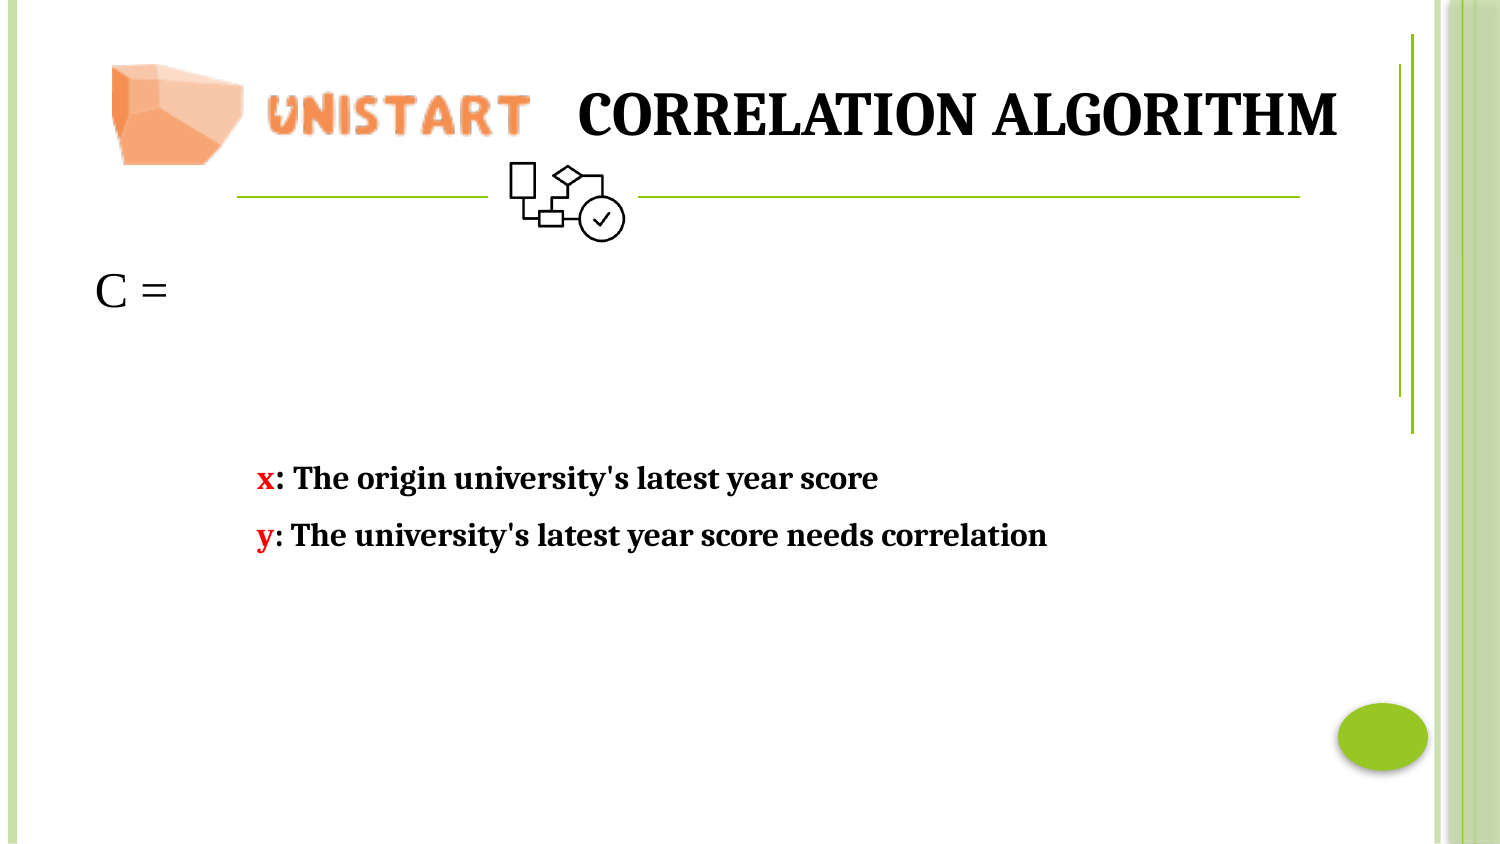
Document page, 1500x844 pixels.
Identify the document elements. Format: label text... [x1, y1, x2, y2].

picture [111, 64, 627, 262]
text_box x: The origin university's latest year score [242, 444, 1497, 505]
text_box CORRELATION ALGORITHM [565, 48, 1400, 155]
text_box y: The university's latest year score needs correlation [242, 505, 1500, 560]
